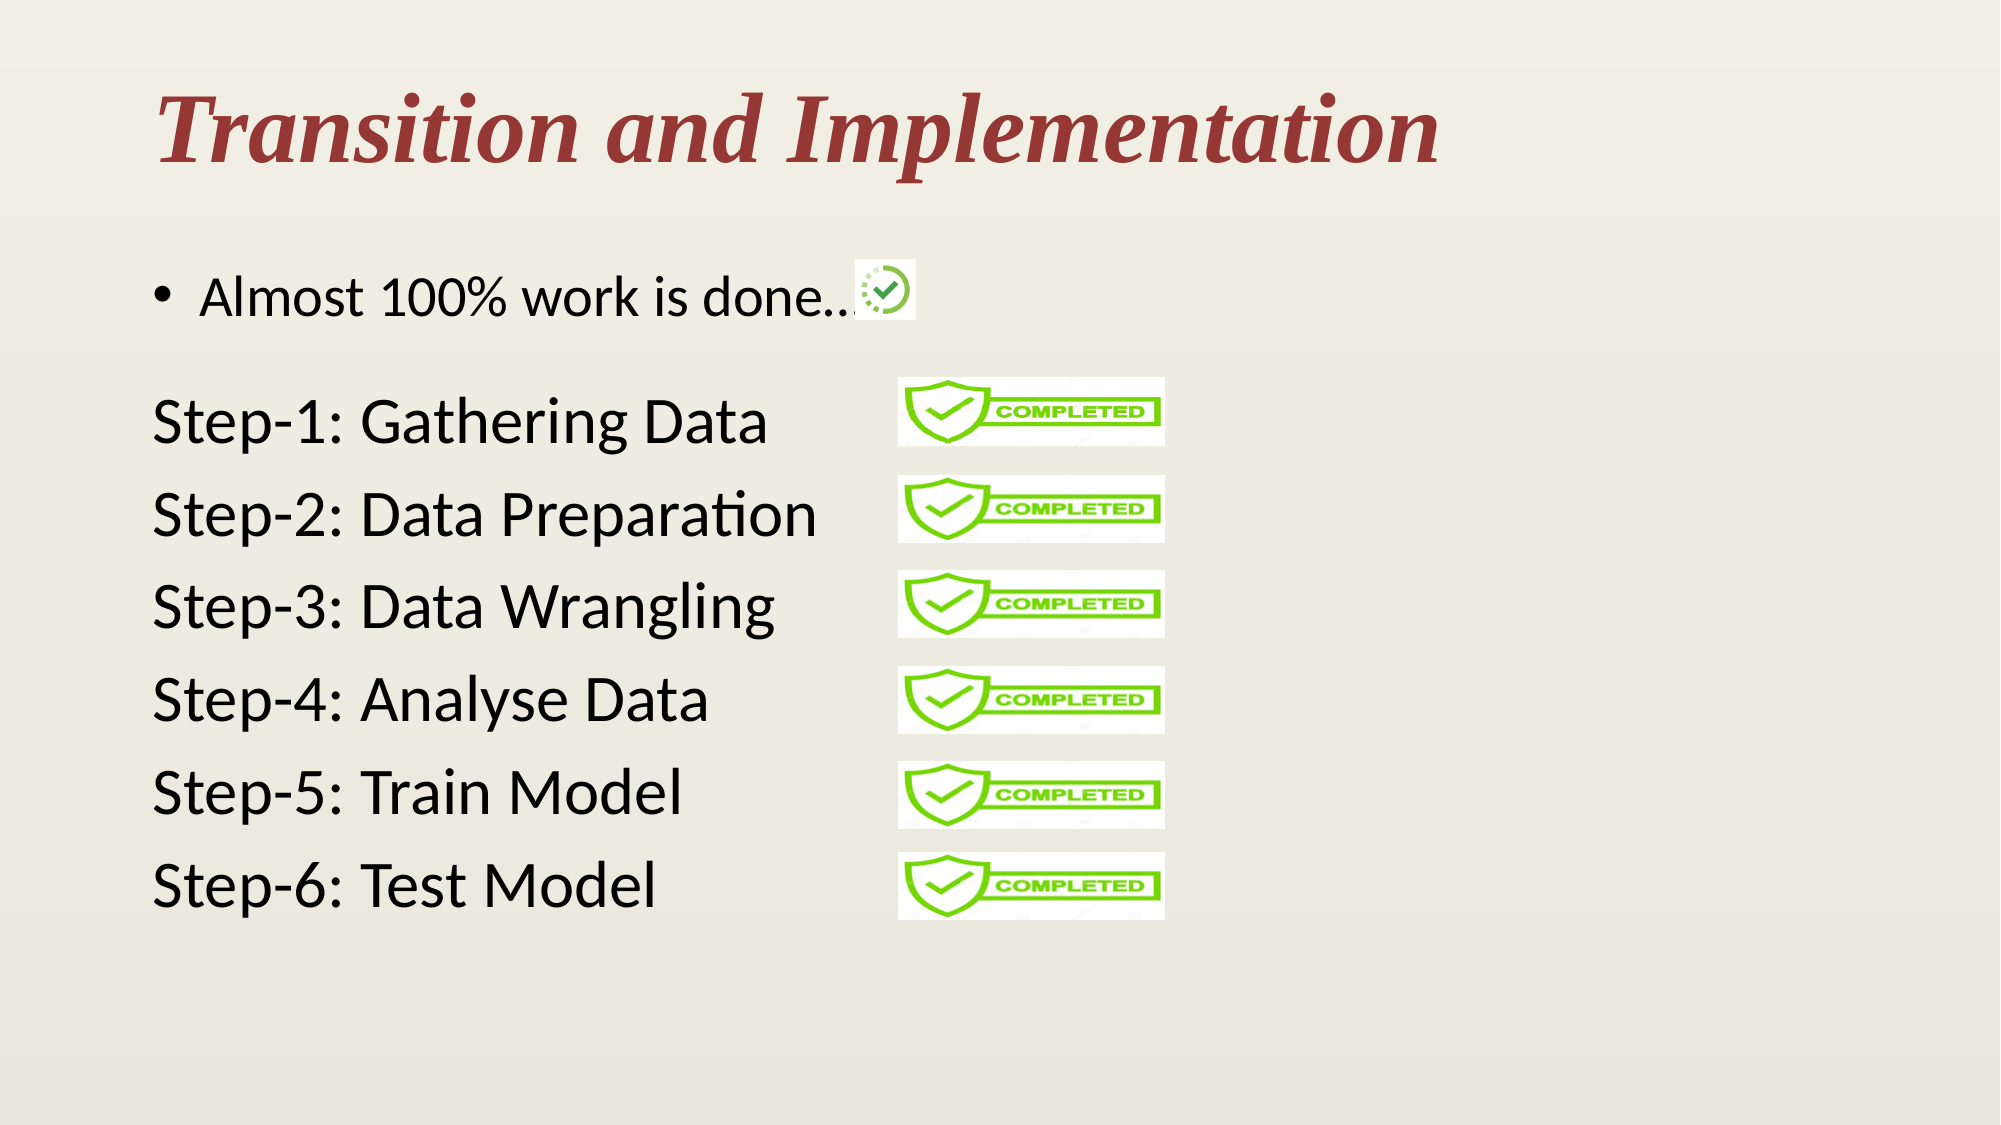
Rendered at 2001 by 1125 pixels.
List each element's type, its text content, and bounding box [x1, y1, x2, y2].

picture [855, 259, 916, 320]
picture [898, 761, 1165, 829]
picture [898, 475, 1165, 543]
picture [898, 377, 1165, 446]
picture [898, 570, 1165, 638]
list Step-1: Gathering Data Step-2: Data Preparation Step-3: Data Wrangling Step-4: Analyse Data Step-5: Train Model Step-6: Test Model [137, 378, 1471, 1085]
picture [898, 666, 1165, 734]
title Transition and Implementation [137, 59, 1863, 202]
text_box Almost 100% work is done….. [137, 251, 916, 336]
picture [898, 852, 1165, 920]
